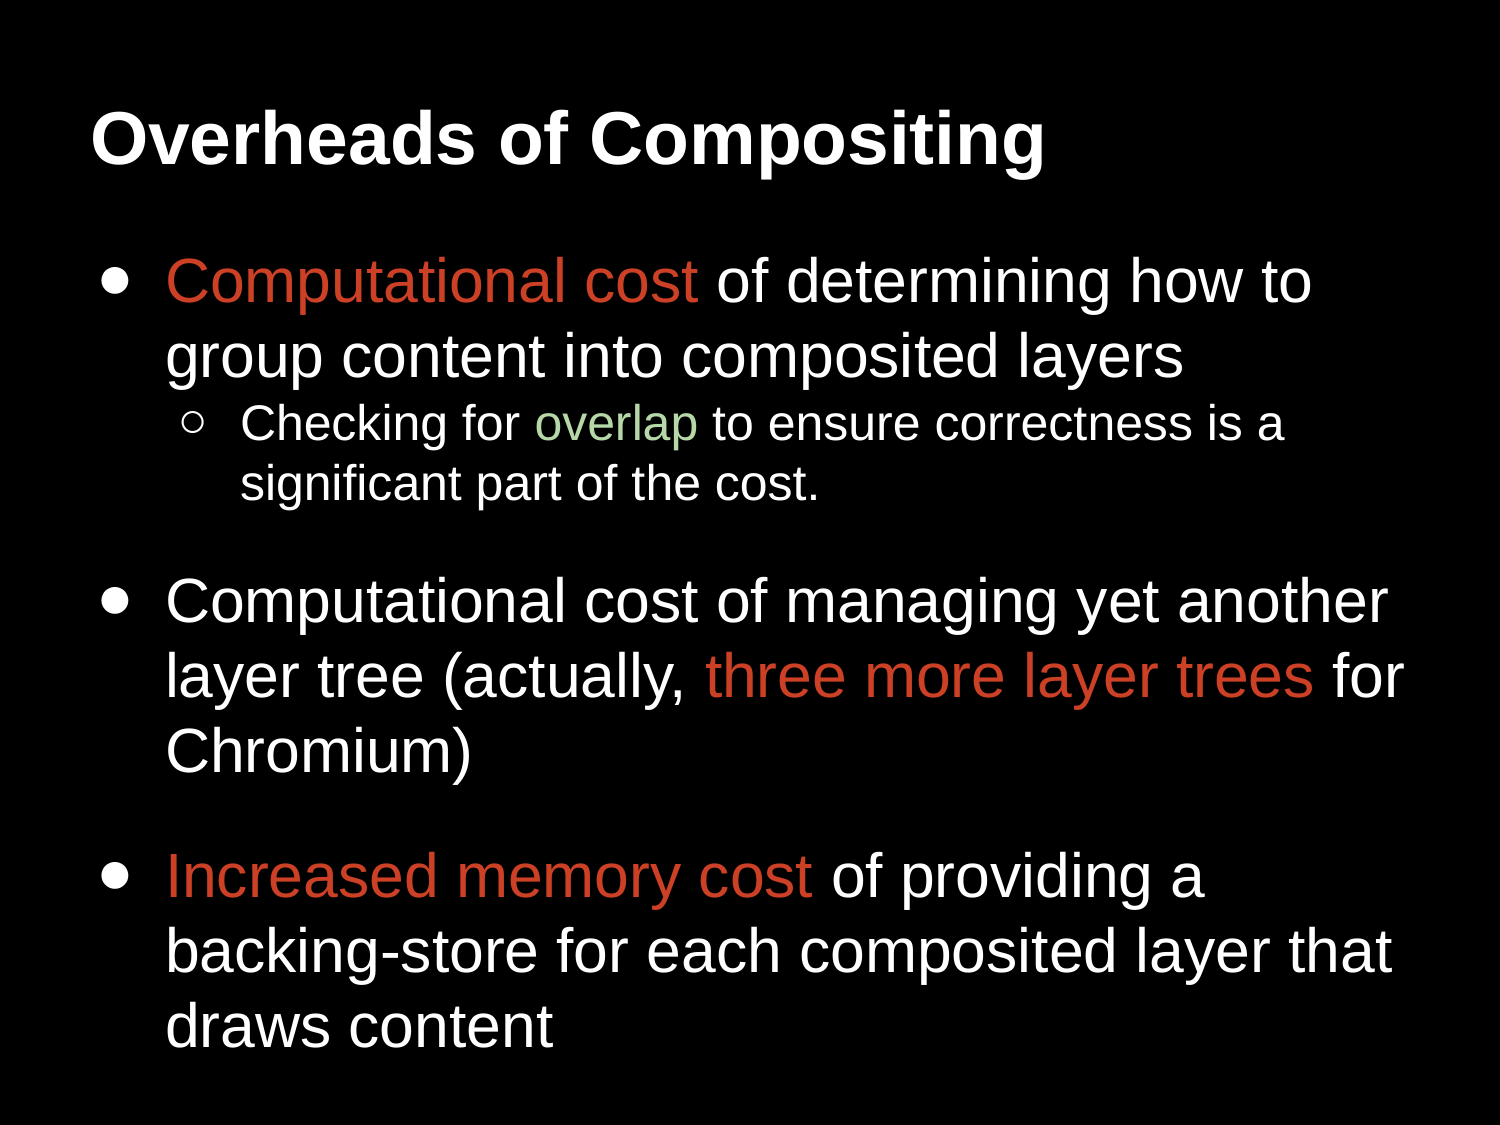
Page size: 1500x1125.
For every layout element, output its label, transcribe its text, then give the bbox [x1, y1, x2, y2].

list Computational cost of determining how to group content into composited layers Checking for overlap to ensure correctness is a significant part of the cost. Computational cost of managing yet another layer tree (actually, three more layer trees for Chromium) Increased memory cost of providing a backing-store for each composited layer that draws content [75, 224, 1425, 1040]
title Overheads of Compositing [75, 7, 1425, 196]
